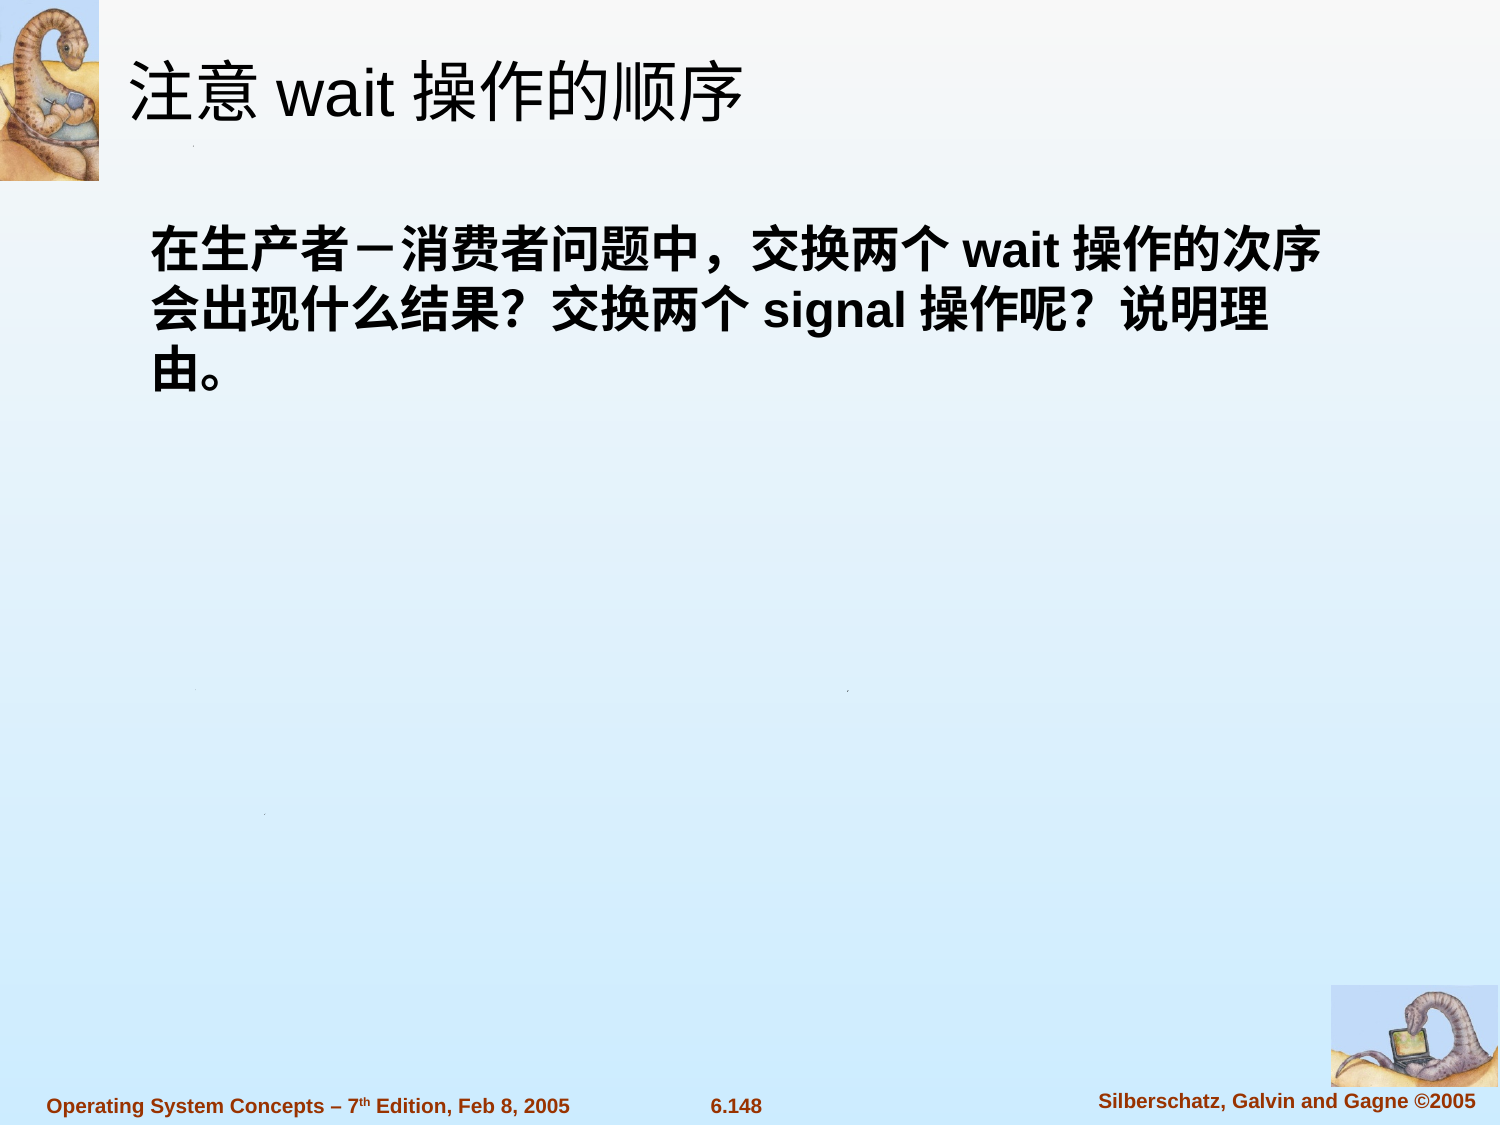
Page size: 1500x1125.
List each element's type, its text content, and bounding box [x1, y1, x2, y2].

picture [0, 0, 99, 181]
picture [1331, 985, 1498, 1087]
list 在生产者－消费者问题中，交换两个wait操作的次序会出现什么结果？交换两个signal操作呢？说明理由。 [135, 210, 1342, 946]
title 注意wait操作的顺序 [112, 37, 1438, 138]
